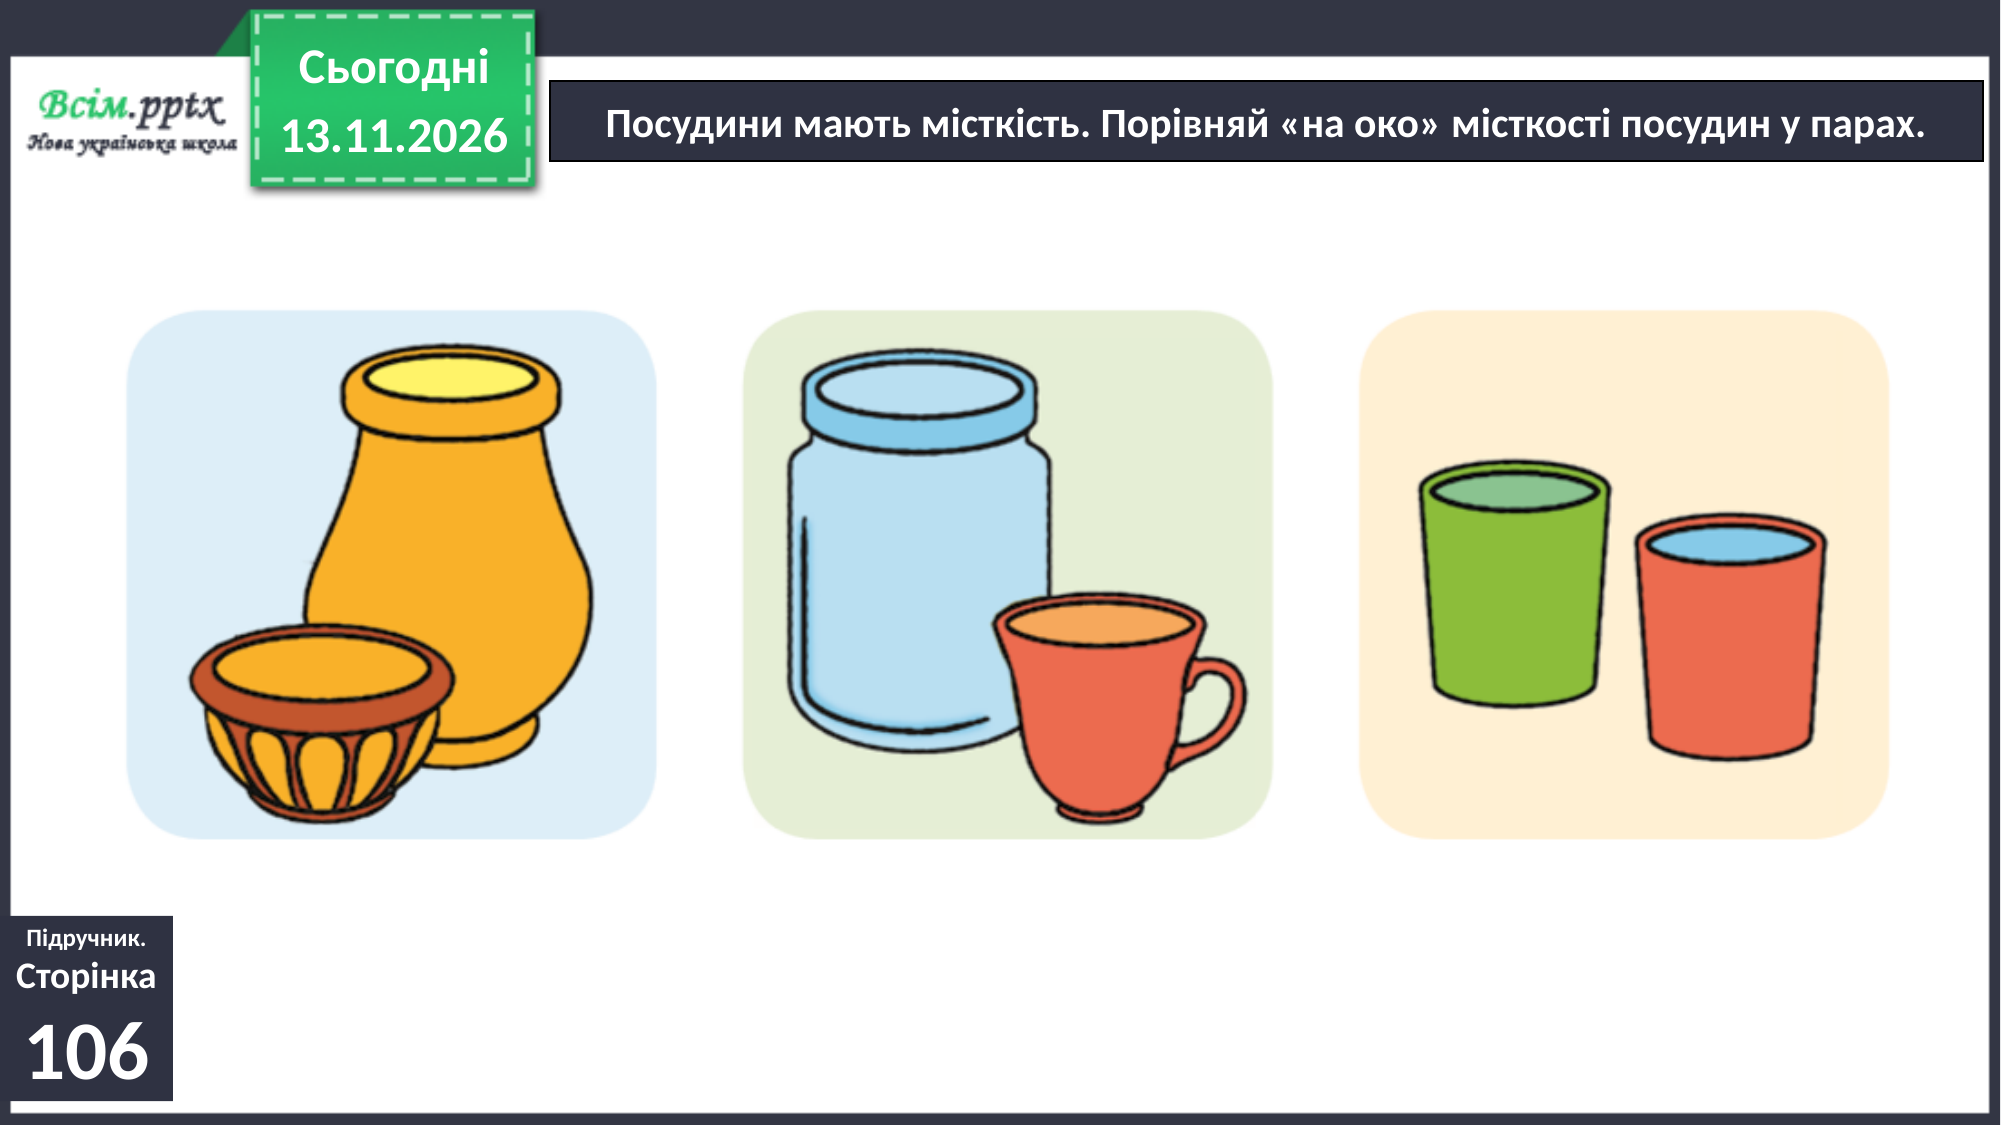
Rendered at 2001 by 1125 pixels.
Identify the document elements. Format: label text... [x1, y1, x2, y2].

picture [0, 0, 2001, 1125]
text_box Підручник. Сторінка 106 [0, 915, 174, 1102]
text_box 06.04.2022 [263, 101, 524, 164]
text_box Сьогодні [284, 26, 535, 101]
text_box Посудини мають місткість. Порівняй «на око» місткості посудин у парах. [549, 80, 1984, 162]
